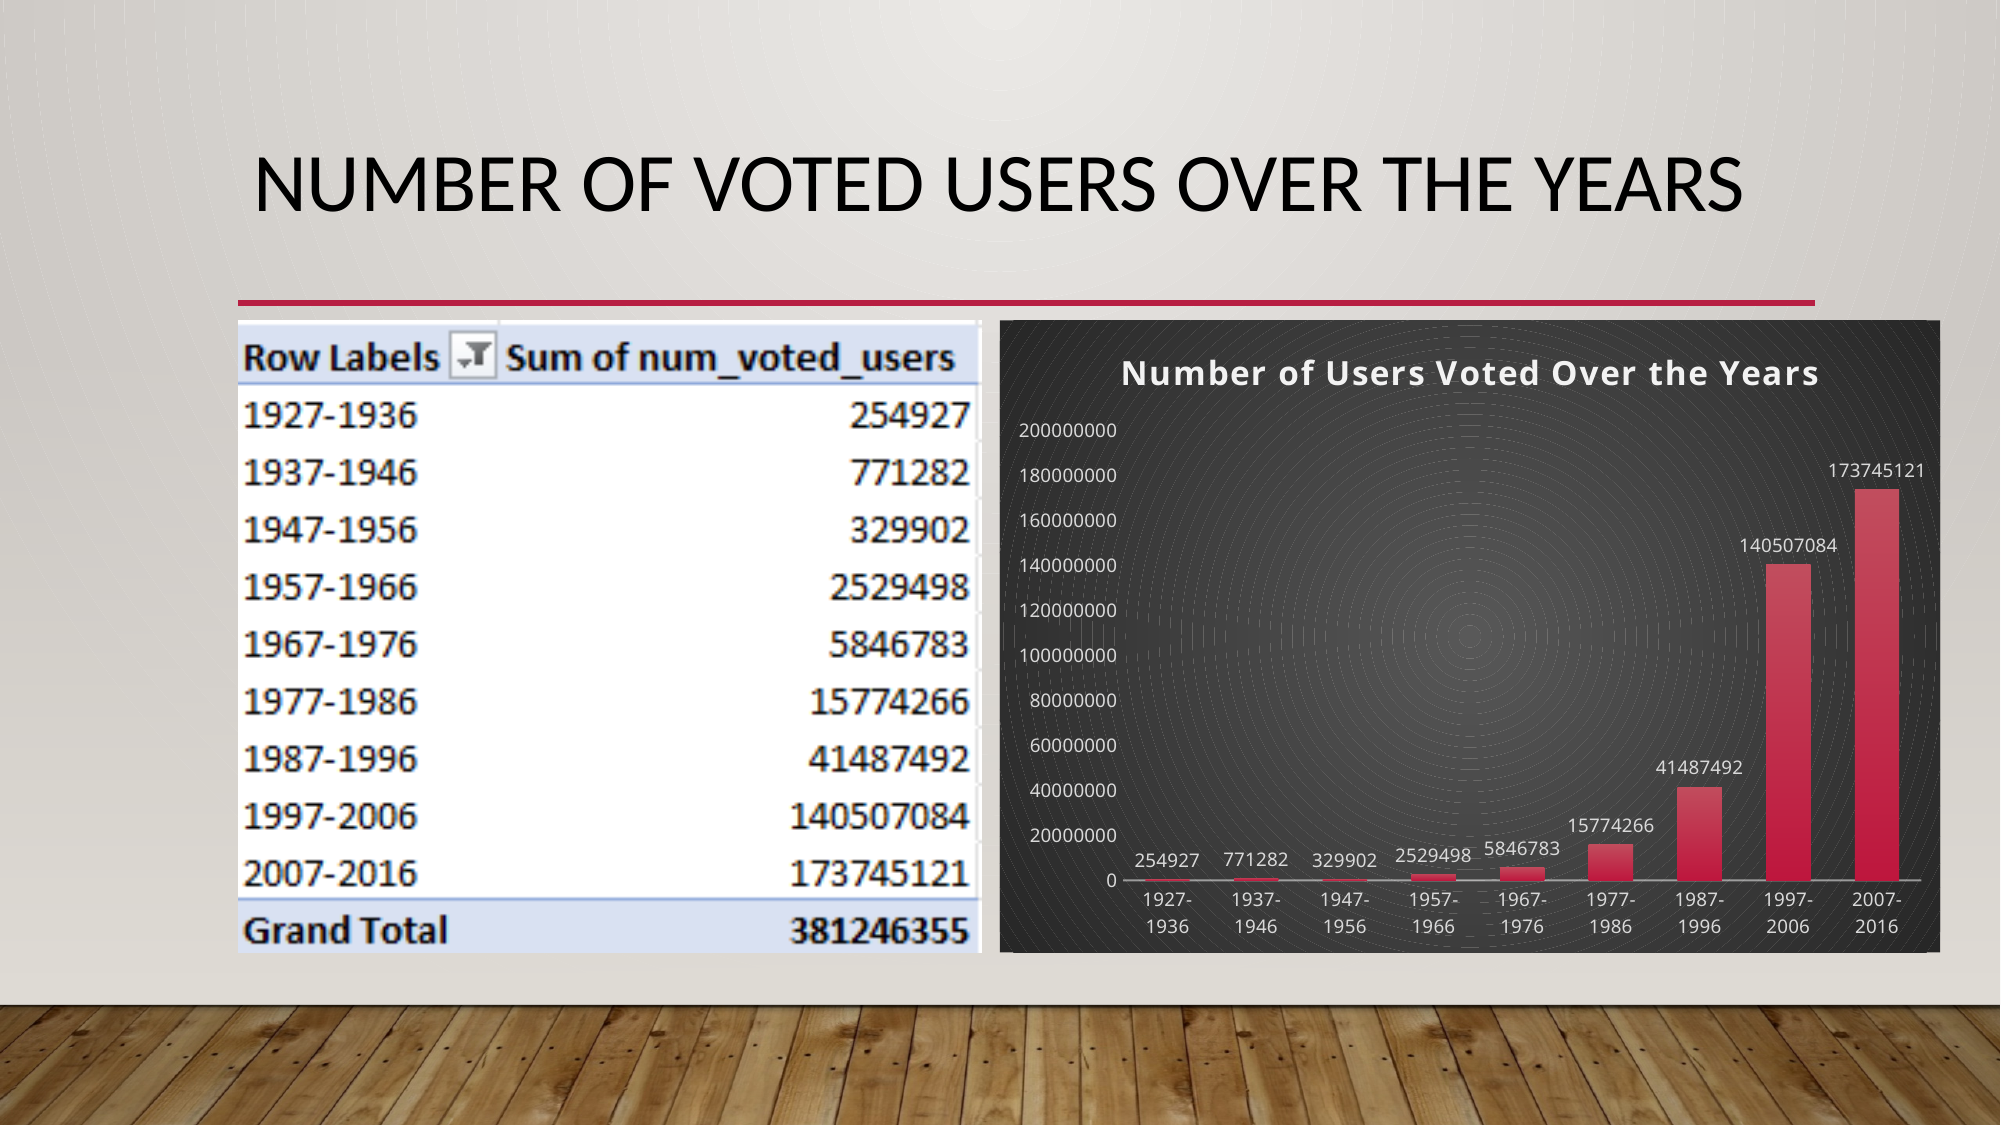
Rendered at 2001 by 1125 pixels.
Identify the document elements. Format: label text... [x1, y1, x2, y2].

title Number of voted users over the years [238, 131, 1814, 305]
picture [0, 1005, 2000, 1125]
chart [999, 320, 1941, 953]
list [237, 320, 982, 953]
